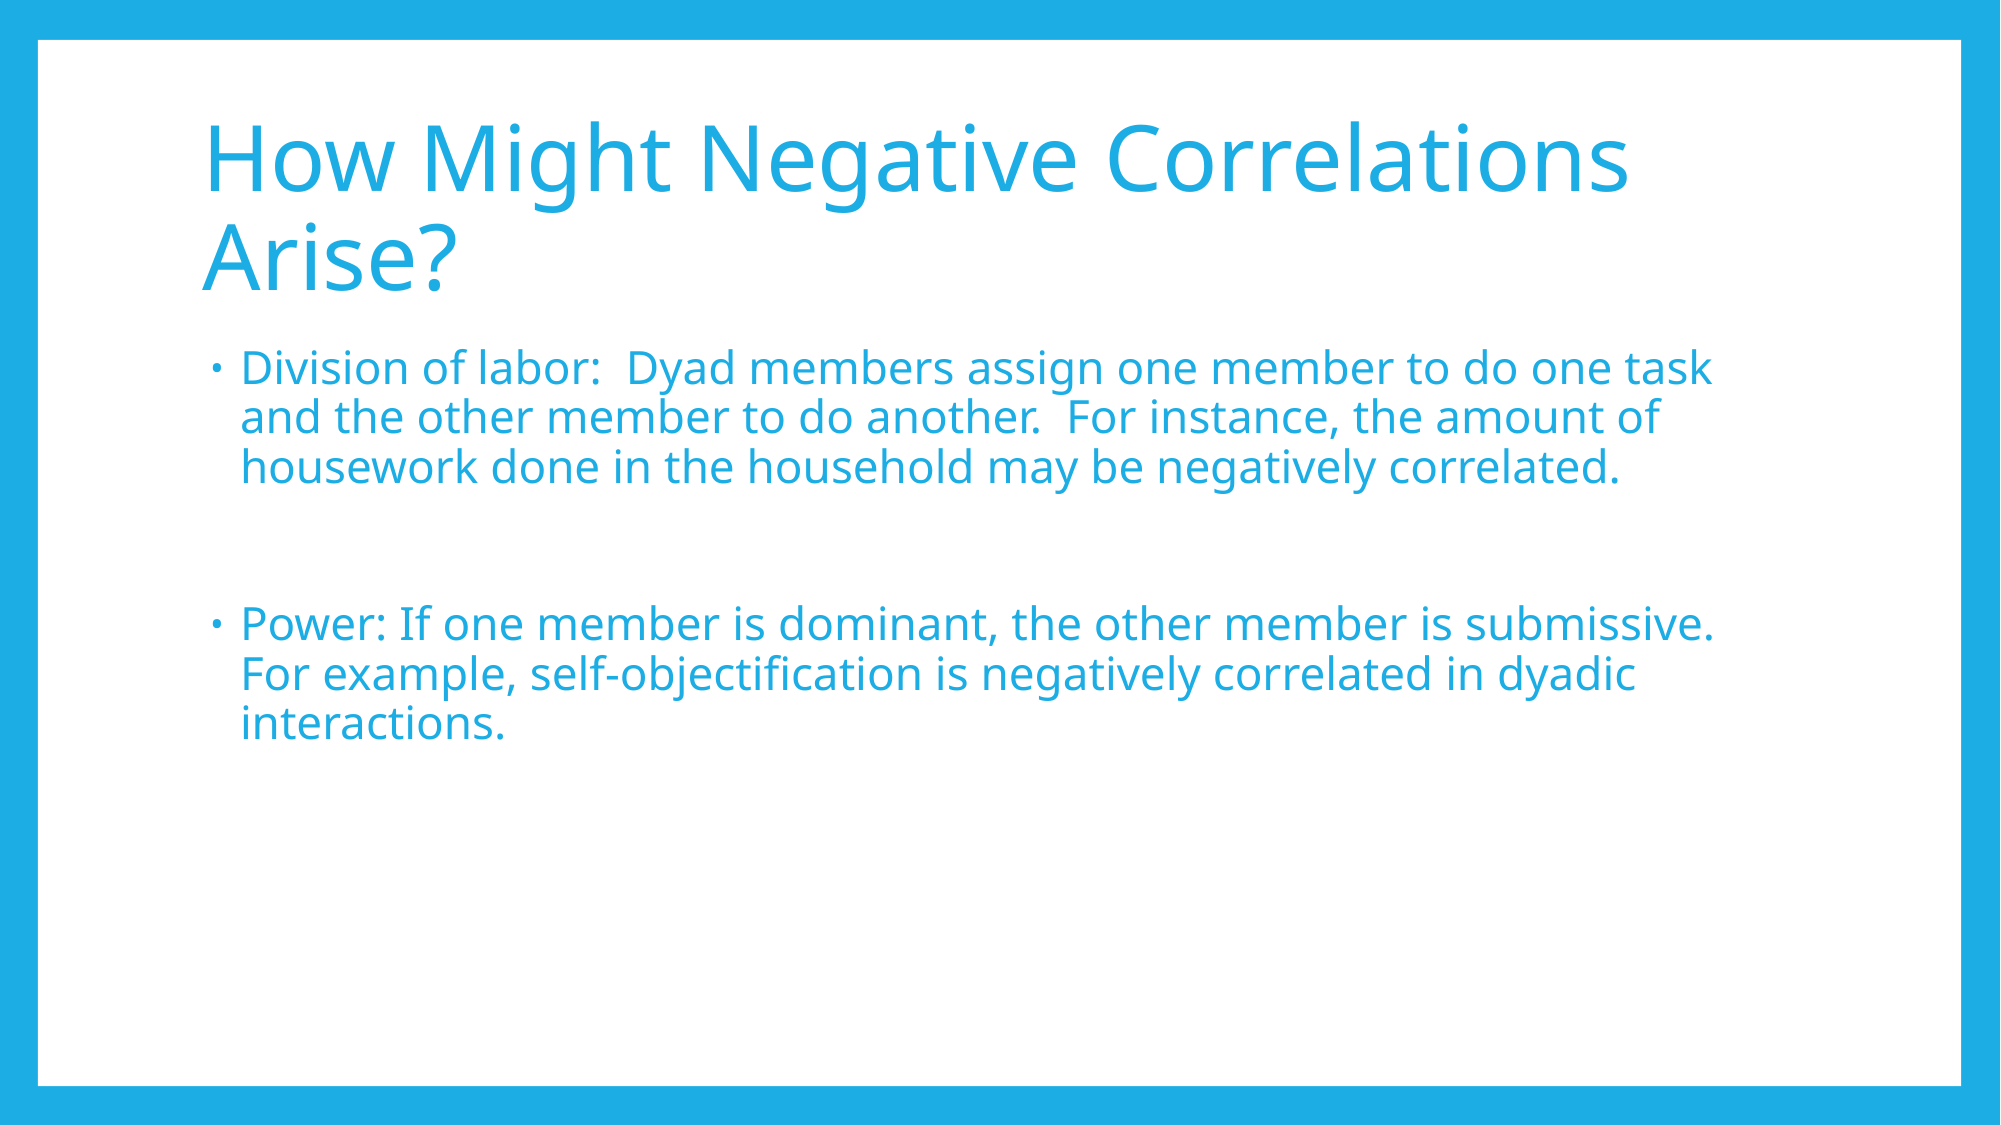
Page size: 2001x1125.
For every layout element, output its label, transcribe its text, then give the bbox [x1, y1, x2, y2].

list Division of labor: Dyad members assign one member to do one task and the other member to do another. For instance, the amount of housework done in the household may be negatively correlated. Power: If one member is dominant, the other member is submissive. For example, self-objectification is negatively correlated in dyadic interactions. [187, 337, 1808, 1000]
title How Might Negative Correlations Arise? [187, 99, 1808, 323]
